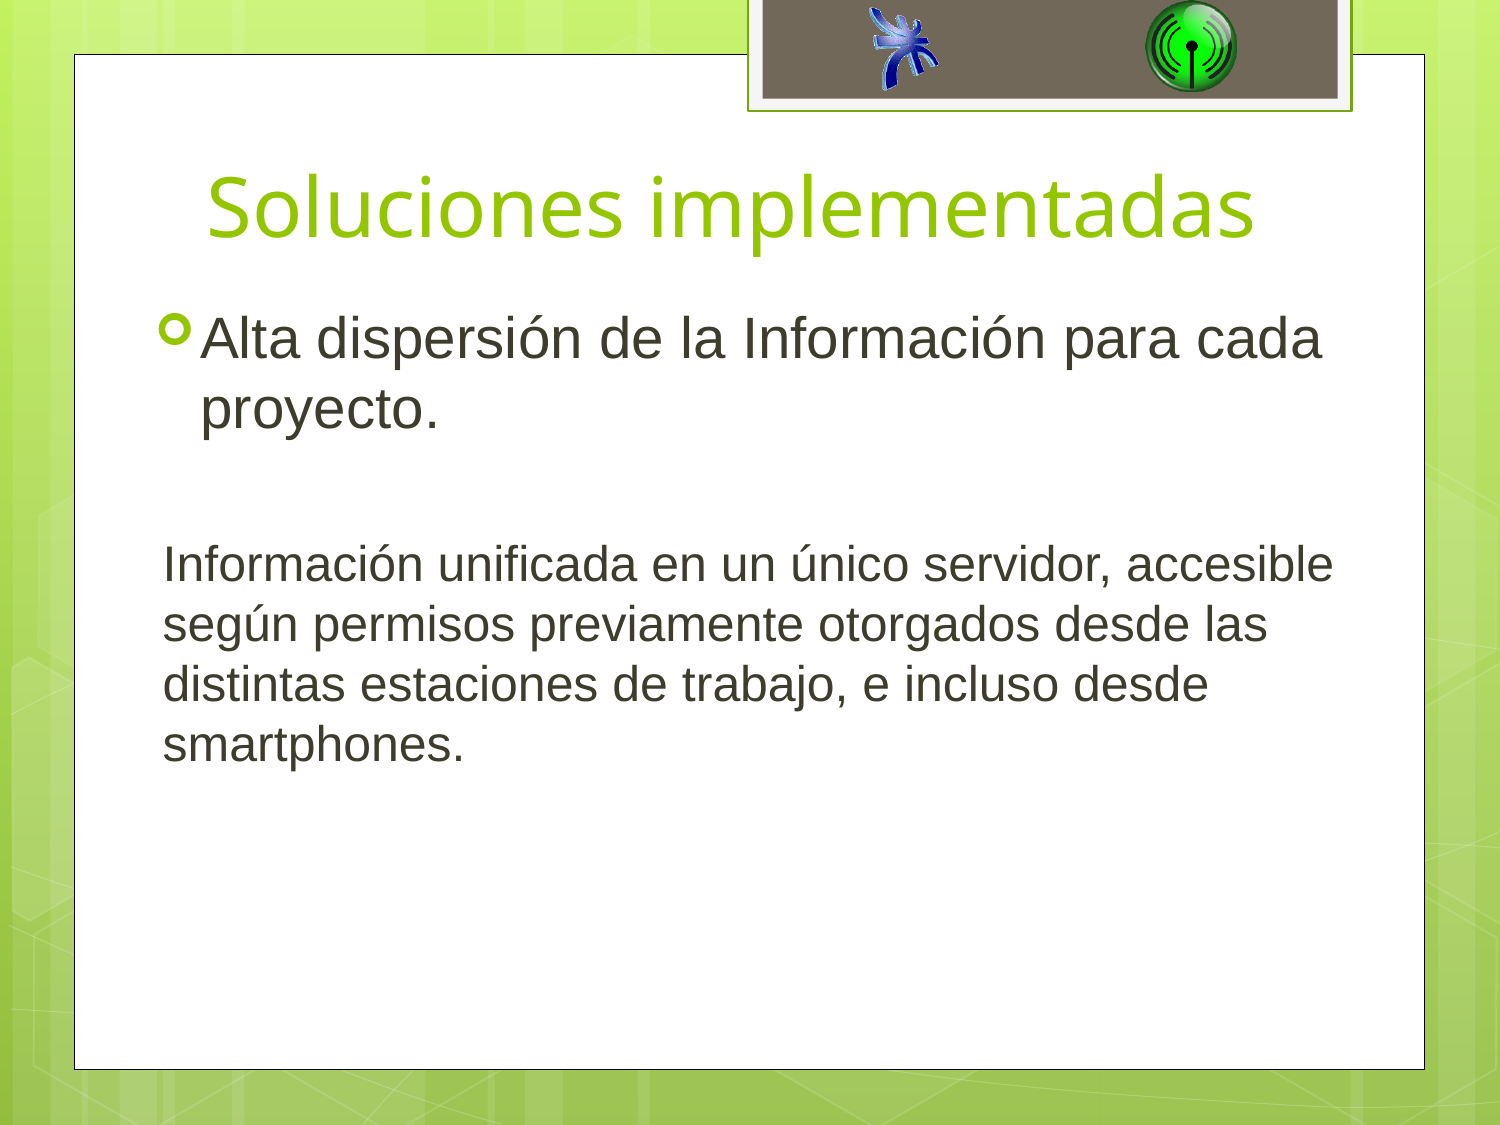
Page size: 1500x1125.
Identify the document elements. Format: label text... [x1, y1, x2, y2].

picture [1145, 0, 1237, 92]
title Soluciones implementadas [88, 137, 1376, 262]
text_box [112, 381, 1376, 1024]
text_box Alta dispersión de la Información para cada proyecto. Información unificada en un único servidor, accesible según permisos previamente otorgados desde las distintas estaciones de trabajo, e incluso desde smartphones. [128, 292, 1393, 935]
picture [867, 6, 940, 92]
